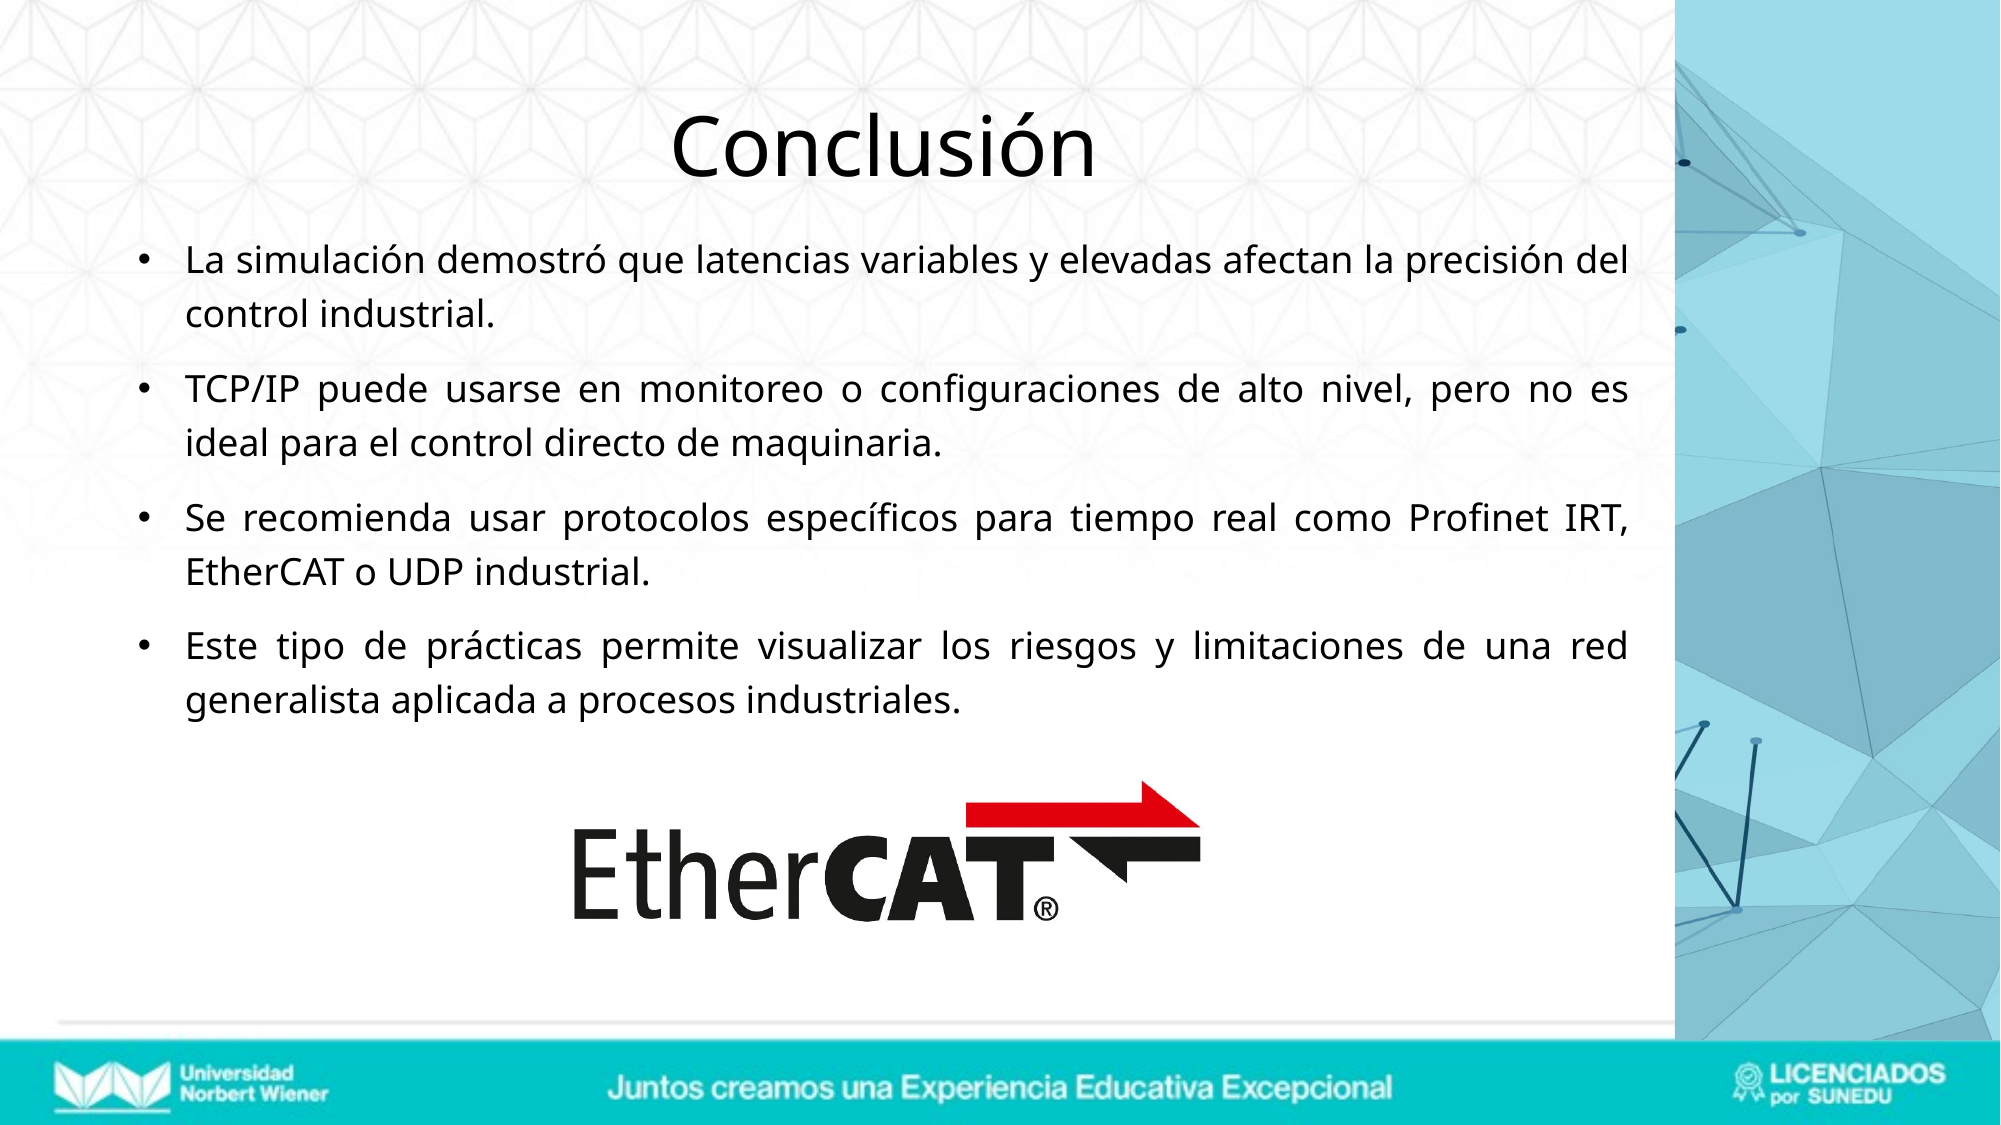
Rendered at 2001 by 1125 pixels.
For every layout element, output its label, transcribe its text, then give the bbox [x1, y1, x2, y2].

subtitle La simulación demostró que latencias variables y elevadas afectan la precisión del control industrial. TCP/IP puede usarse en monitoreo o configuraciones de alto nivel, pero no es ideal para el control directo de maquinaria. Se recomienda usar protocolos específicos para tiempo real como Profinet IRT, EtherCAT o UDP industrial. Este tipo de prácticas permite visualizar los riesgos y limitaciones de una red generalista aplicada a procesos industriales. [122, 219, 1646, 742]
picture [0, 0, 2001, 1125]
title Conclusión [595, 81, 1173, 203]
